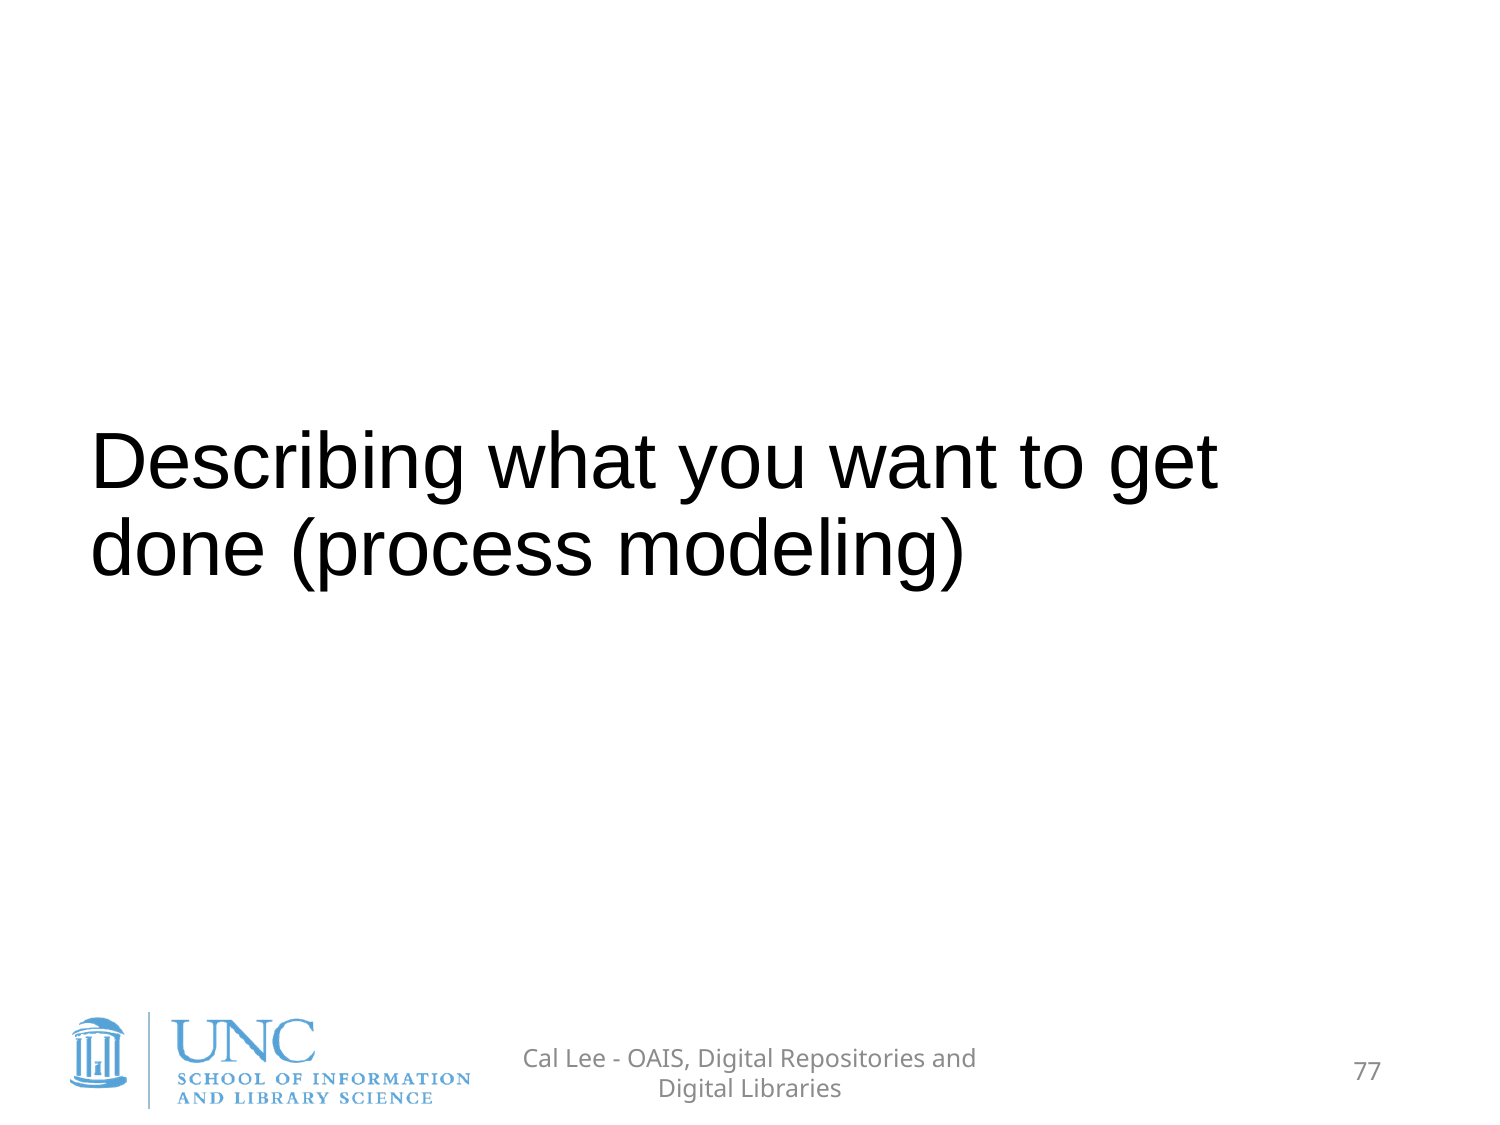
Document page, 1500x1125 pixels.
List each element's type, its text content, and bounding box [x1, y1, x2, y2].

slide_number 77 [1059, 1042, 1397, 1103]
title Describing what you want to get done (process modeling) [75, 412, 1425, 600]
footer Cal Lee - OAIS, Digital Repositories and Digital Libraries [496, 1042, 1004, 1103]
picture [70, 1012, 470, 1109]
